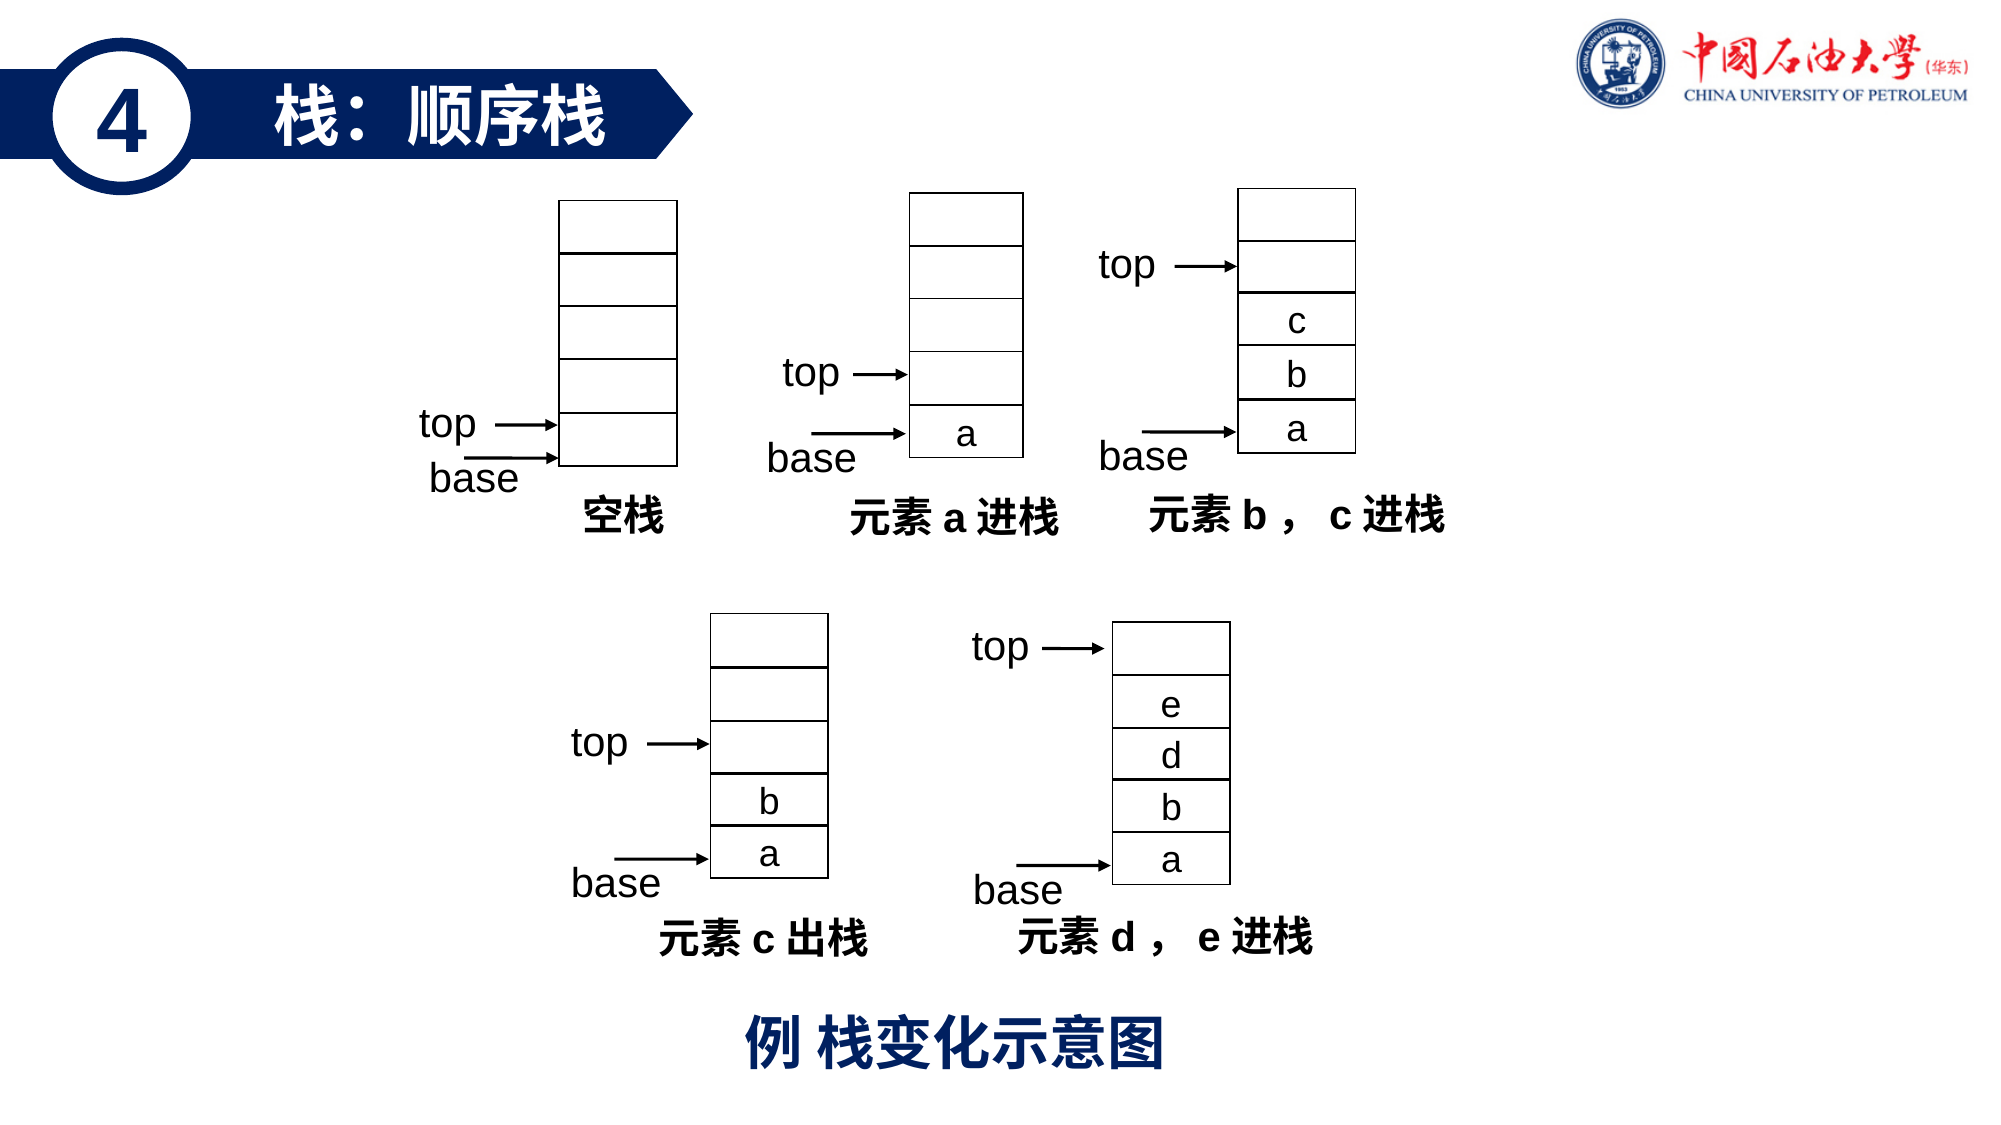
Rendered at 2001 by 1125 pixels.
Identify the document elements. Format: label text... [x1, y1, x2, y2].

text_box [746, 192, 1079, 553]
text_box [0, 44, 694, 189]
text_box 例 栈变化示意图 [730, 999, 1182, 1084]
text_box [1078, 188, 1422, 548]
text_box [406, 200, 683, 544]
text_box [551, 613, 870, 970]
picture [1554, 3, 2000, 127]
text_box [953, 613, 1314, 965]
